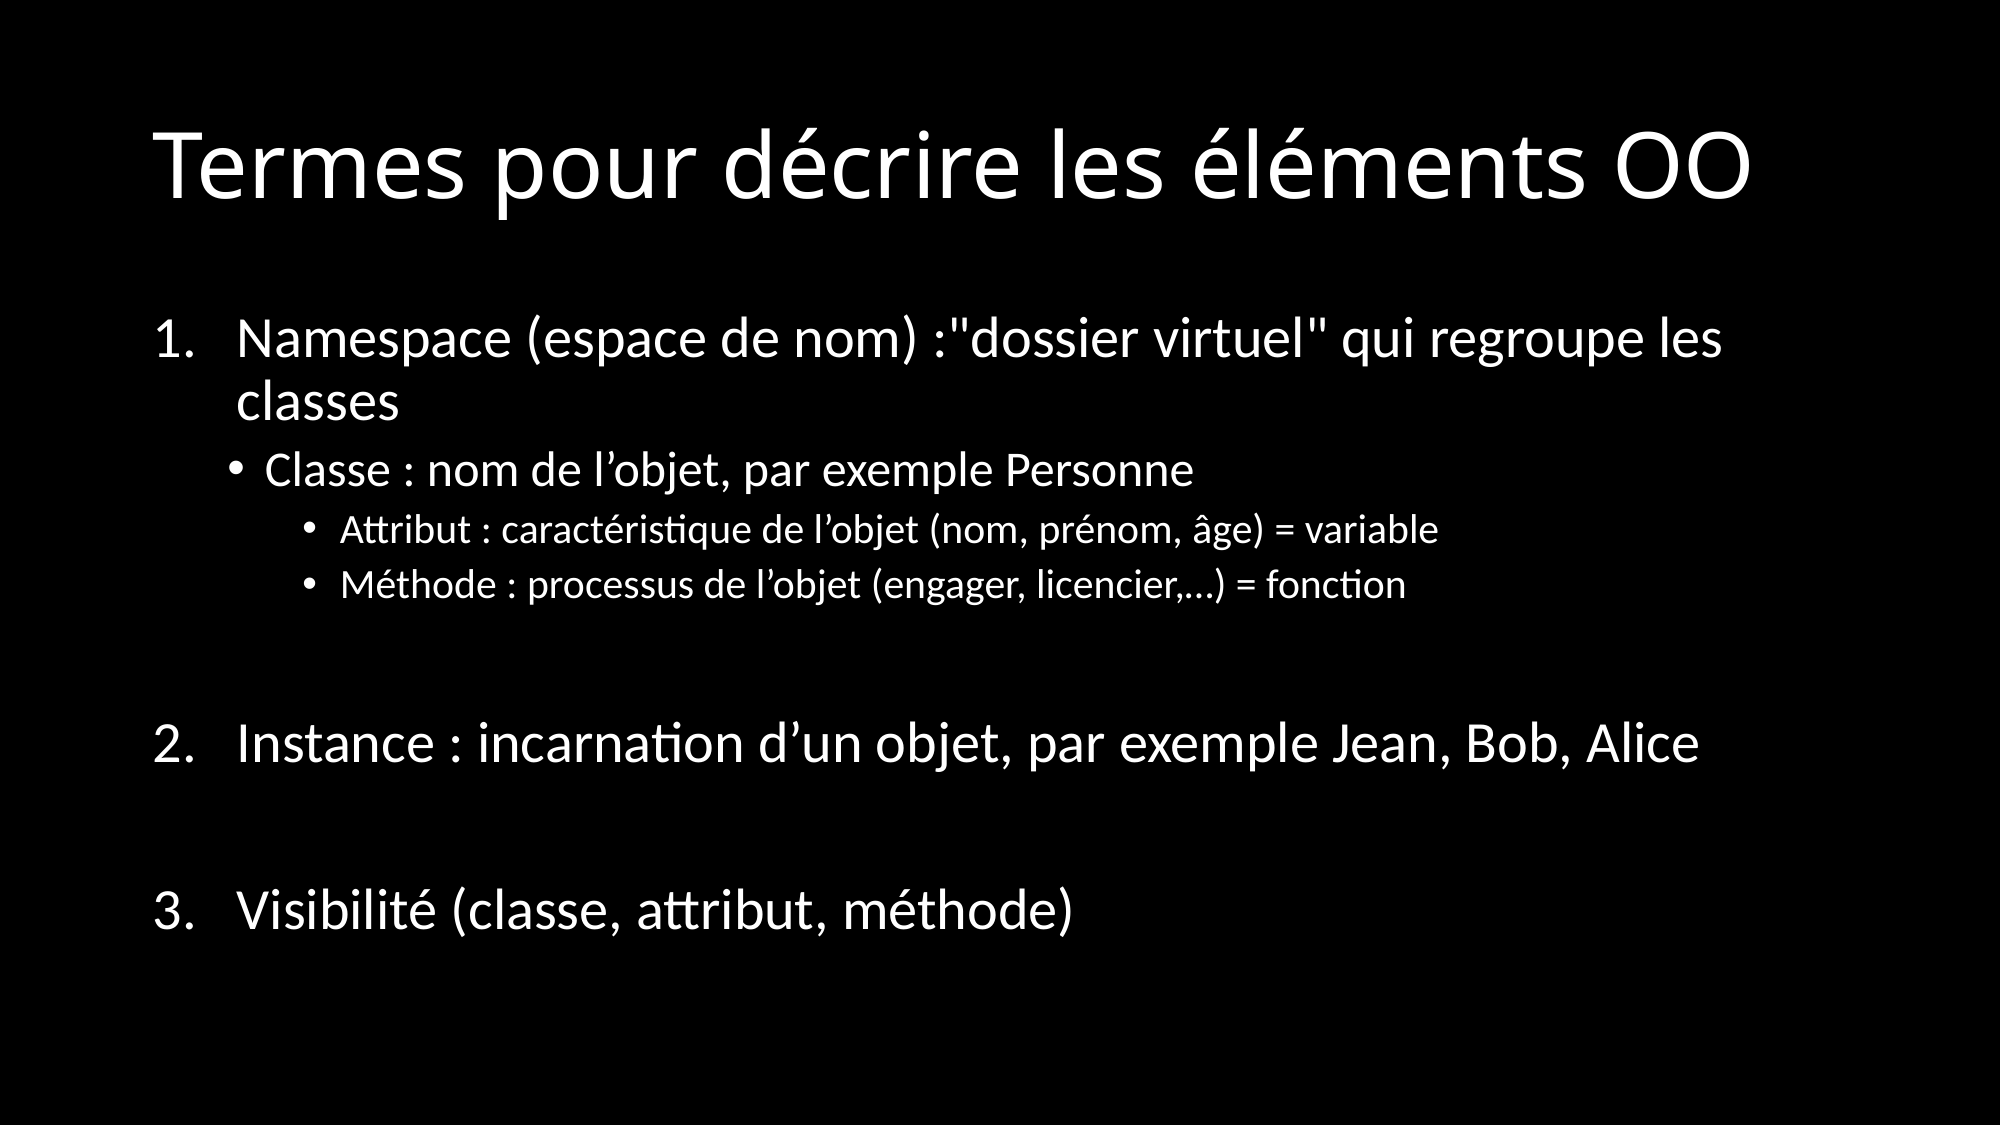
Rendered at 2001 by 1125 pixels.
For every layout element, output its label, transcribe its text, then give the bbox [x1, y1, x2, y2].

title Termes pour décrire les éléments OO [137, 59, 1863, 278]
list Namespace (espace de nom) :"dossier virtuel" qui regroupe les classes Classe : nom de l’objet, par exemple Personne Attribut : caractéristique de l’objet (nom, prénom, âge) = variable Méthode : processus de l’objet (engager, licencier,…) = fonction Instance : incarnation d’un objet, par exemple Jean, Bob, Alice Visibilité (classe, attribut, méthode) [137, 299, 1863, 1014]
